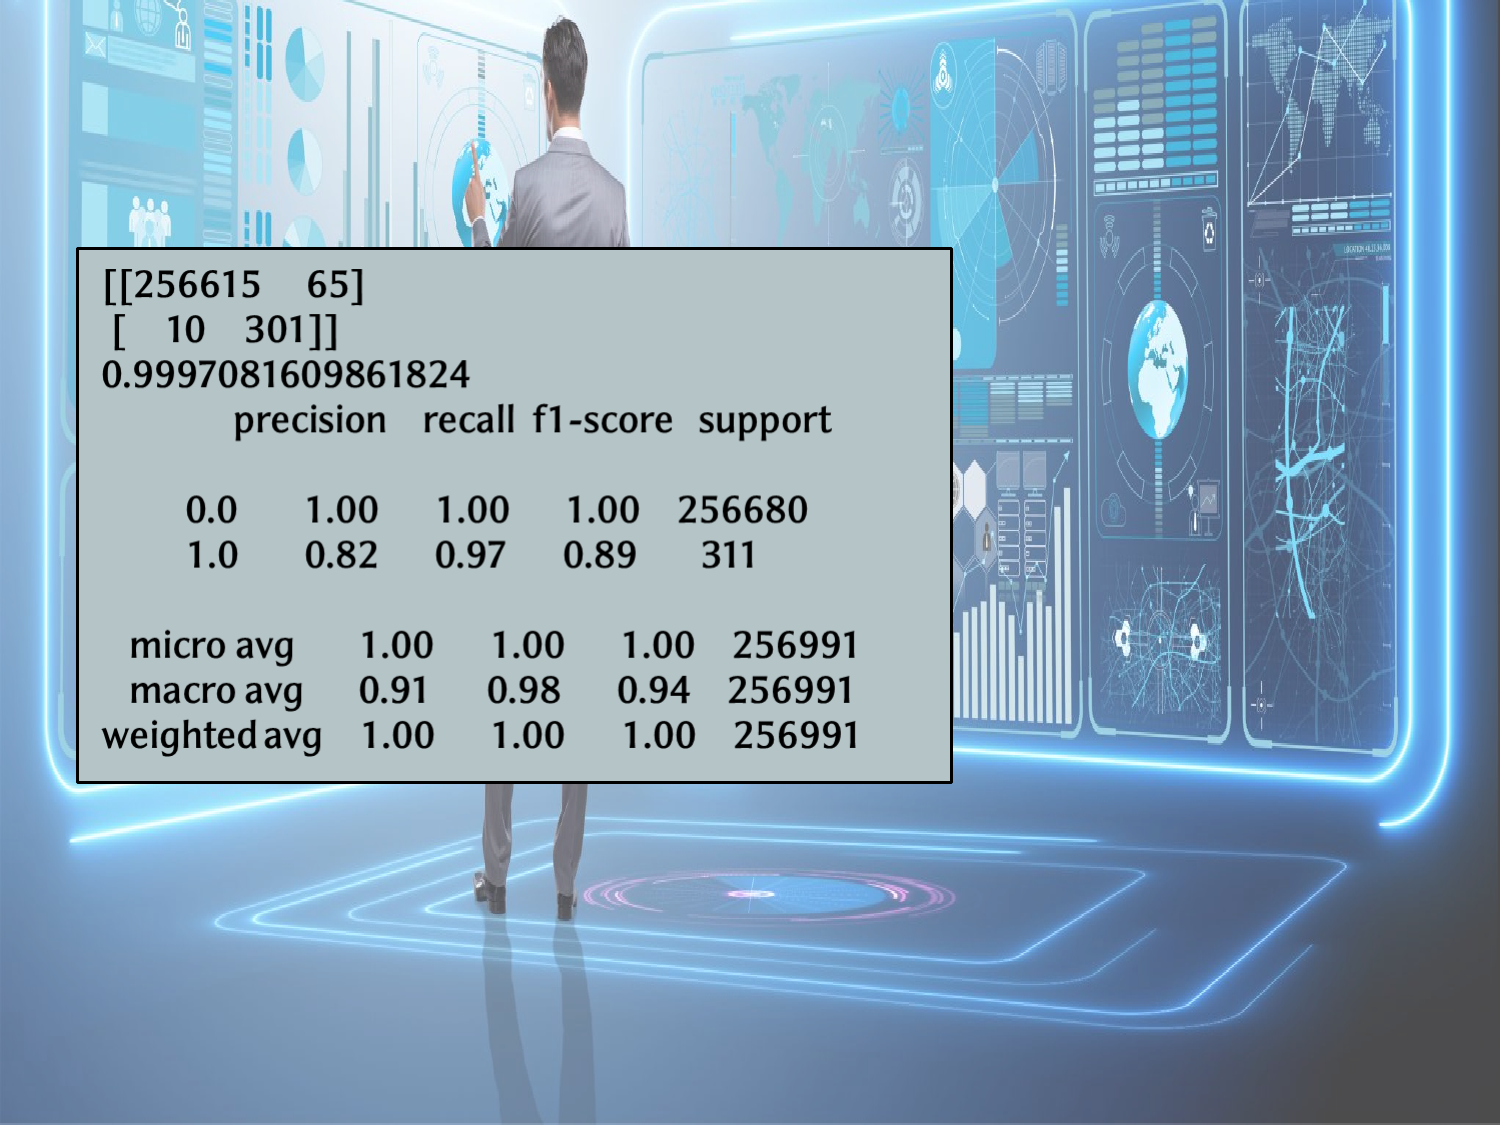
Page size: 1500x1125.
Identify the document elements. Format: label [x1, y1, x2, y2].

picture [78, 249, 951, 782]
